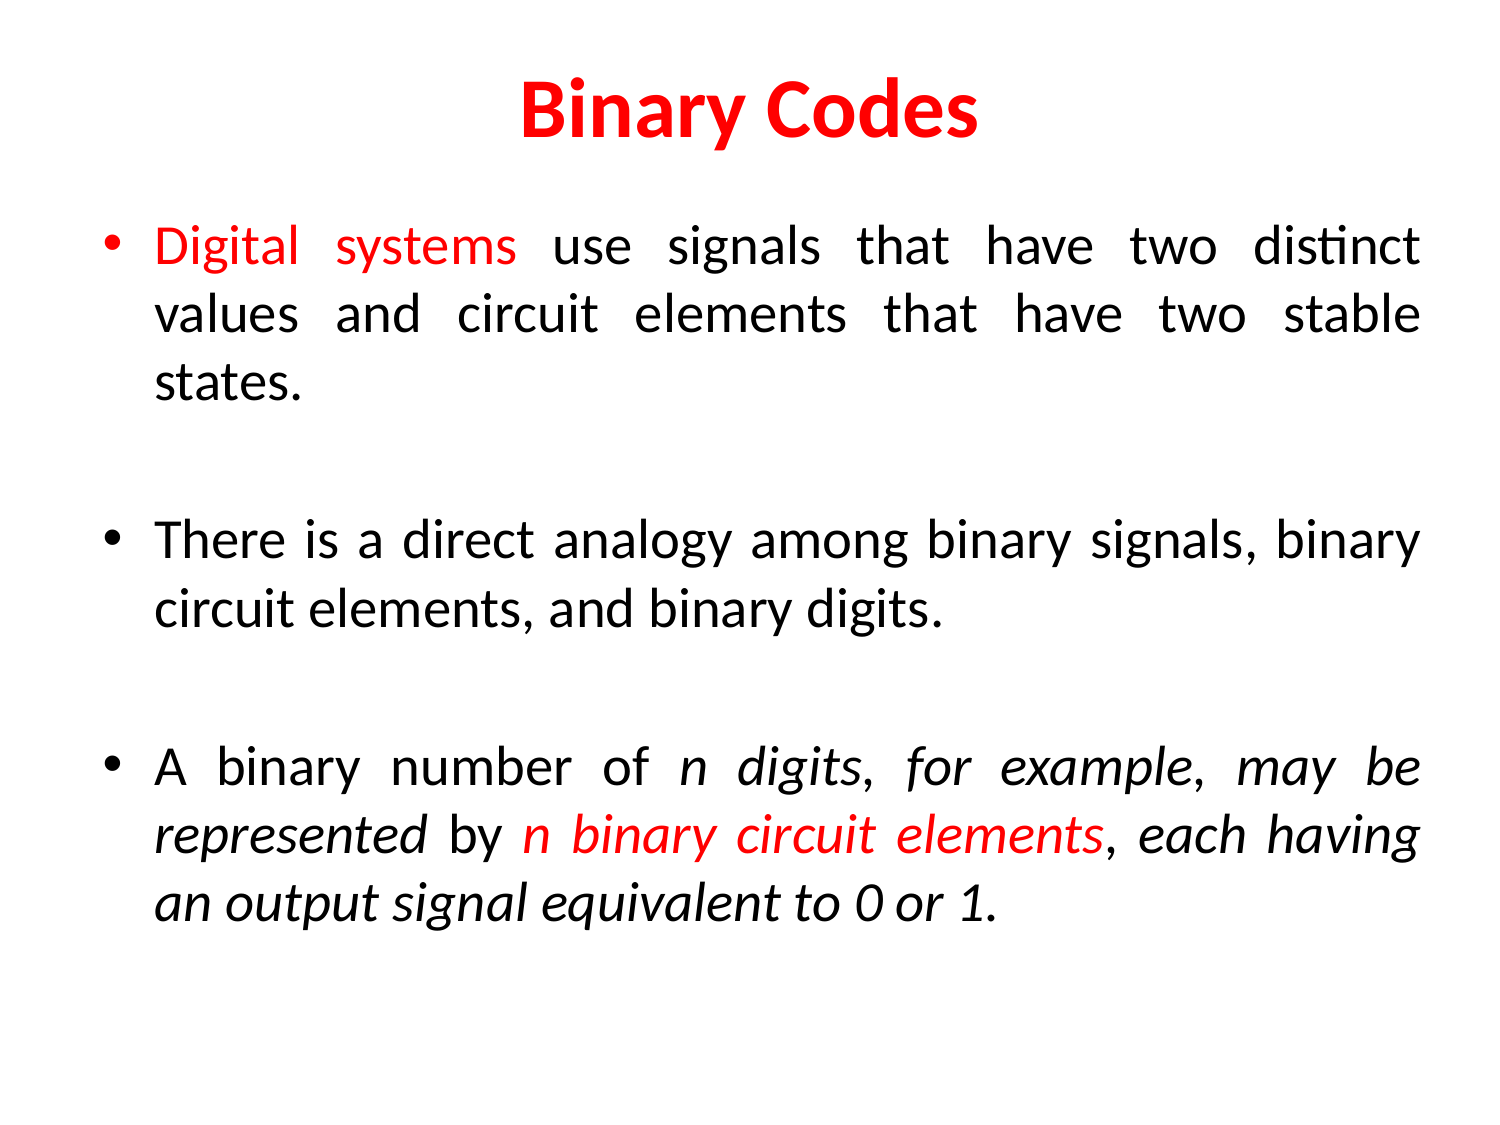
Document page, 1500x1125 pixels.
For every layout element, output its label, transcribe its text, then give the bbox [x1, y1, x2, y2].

title Binary Codes [75, 45, 1425, 163]
list Digital systems use signals that have two distinct values and circuit elements that have two stable states. There is a direct analogy among binary signals, binary circuit elements, and binary digits. A binary number of n digits, for example, may be represented by n binary circuit elements, each having an output signal equivalent to 0 or 1. [87, 200, 1438, 943]
